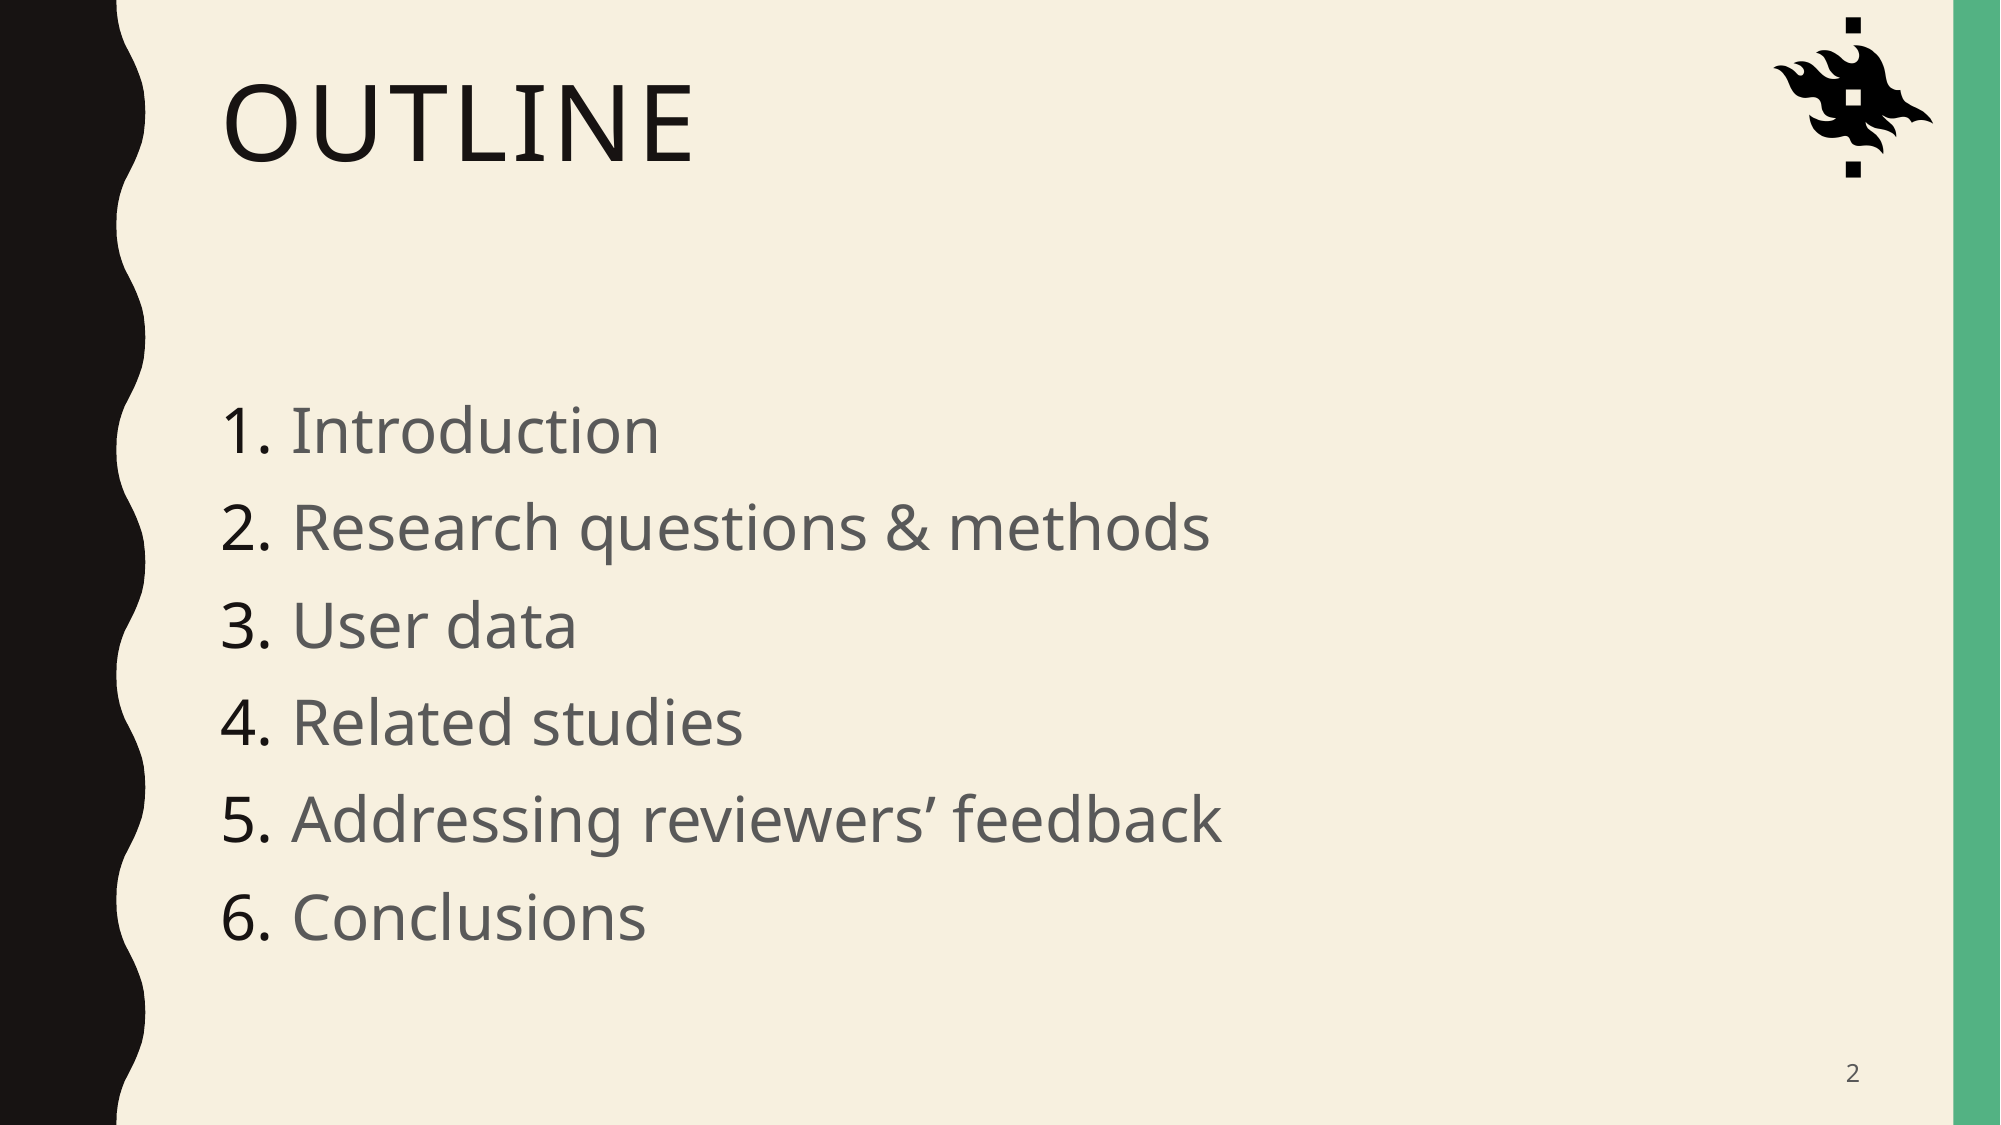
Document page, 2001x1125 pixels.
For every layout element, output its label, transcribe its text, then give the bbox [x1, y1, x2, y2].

slide_number 2 [1412, 1045, 1875, 1103]
title Outline [205, 62, 1875, 308]
picture [1769, 13, 1937, 181]
list Introduction Research questions & methods User data Related studies Addressing reviewers’ feedback Conclusions [205, 375, 1875, 965]
